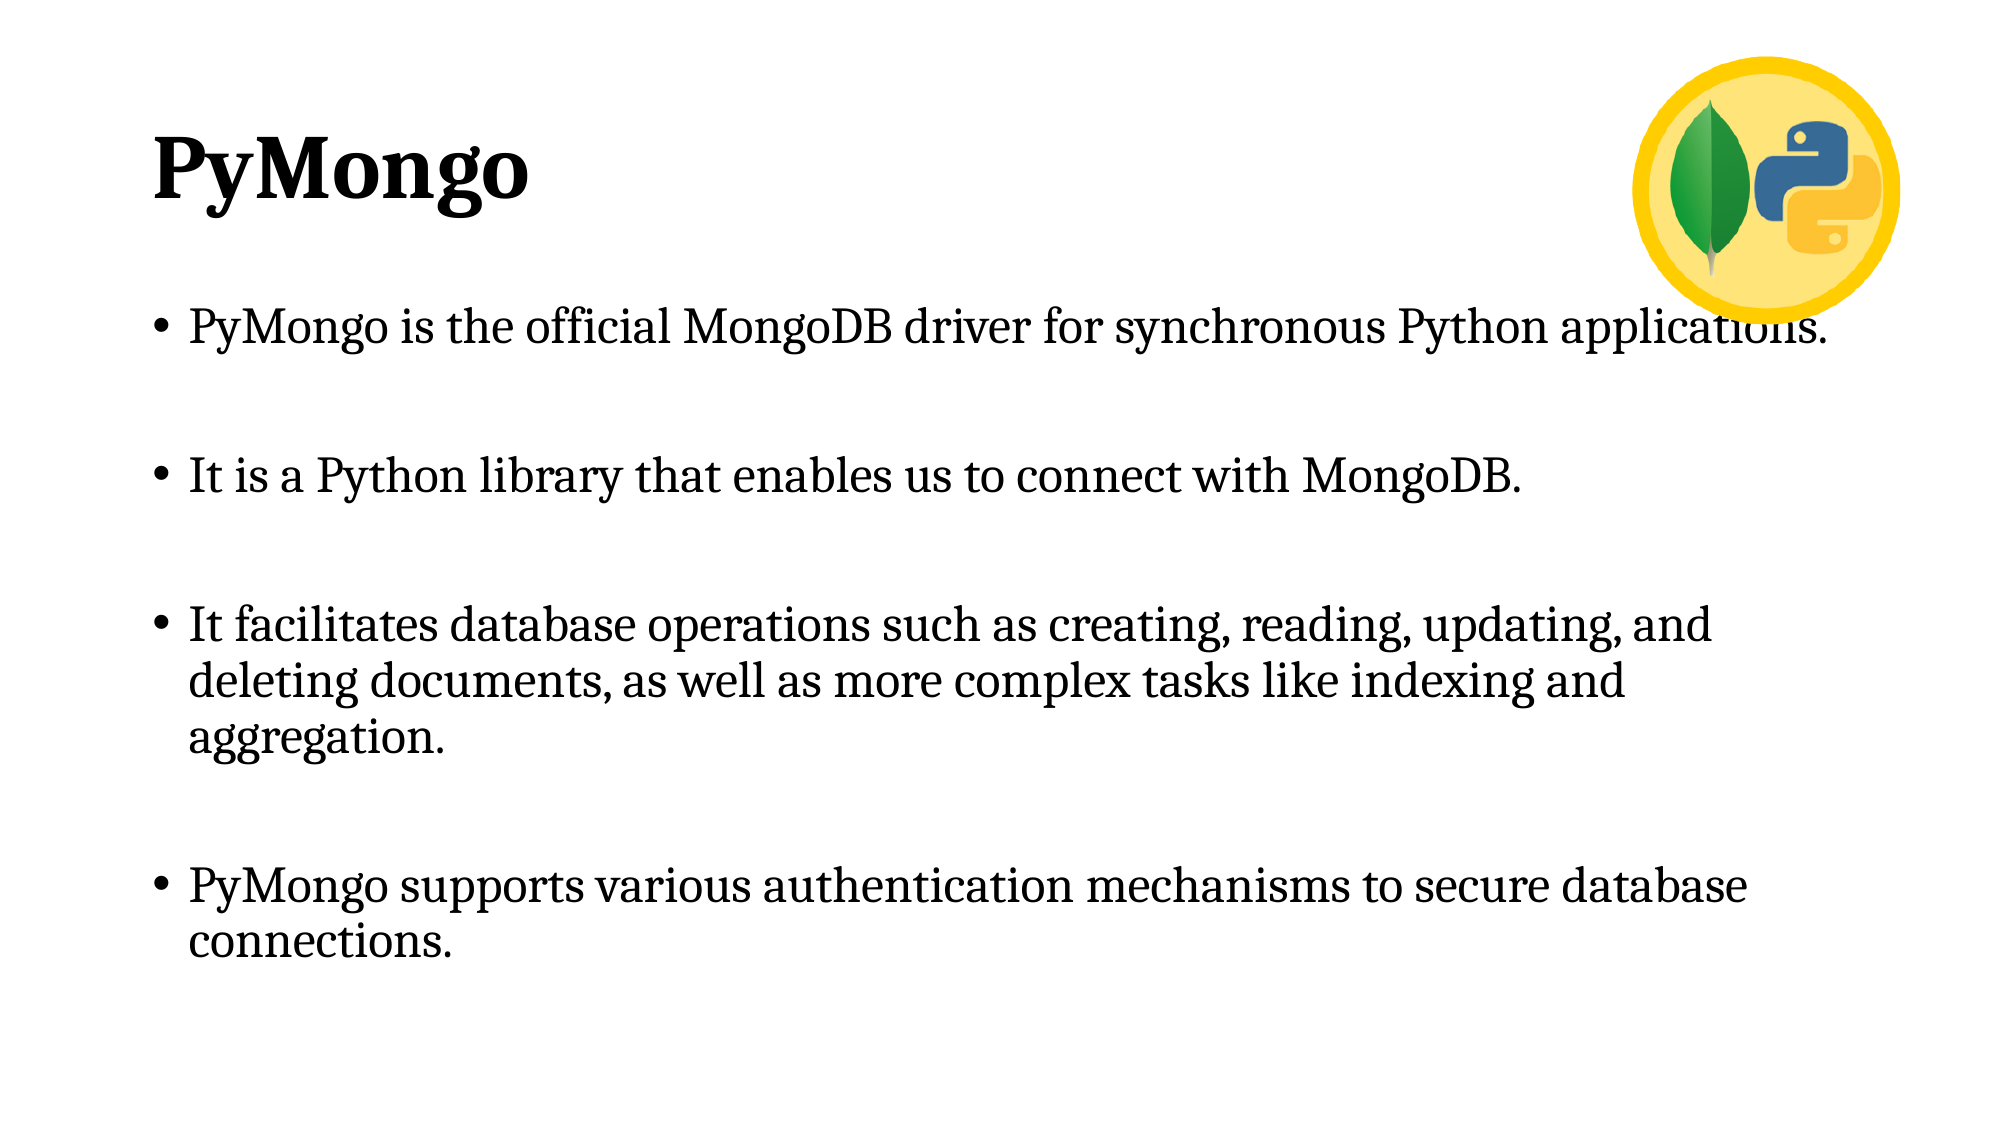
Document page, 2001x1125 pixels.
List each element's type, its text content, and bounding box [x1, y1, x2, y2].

picture [1631, 55, 1902, 326]
list PyMongo is the official MongoDB driver for synchronous Python applications. It is a Python library that enables us to connect with MongoDB. It facilitates database operations such as creating, reading, updating, and deleting documents, as well as more complex tasks like indexing and aggregation. PyMongo supports various authentication mechanisms to secure database connections. [137, 291, 1863, 1006]
title PyMongo [137, 59, 1631, 278]
